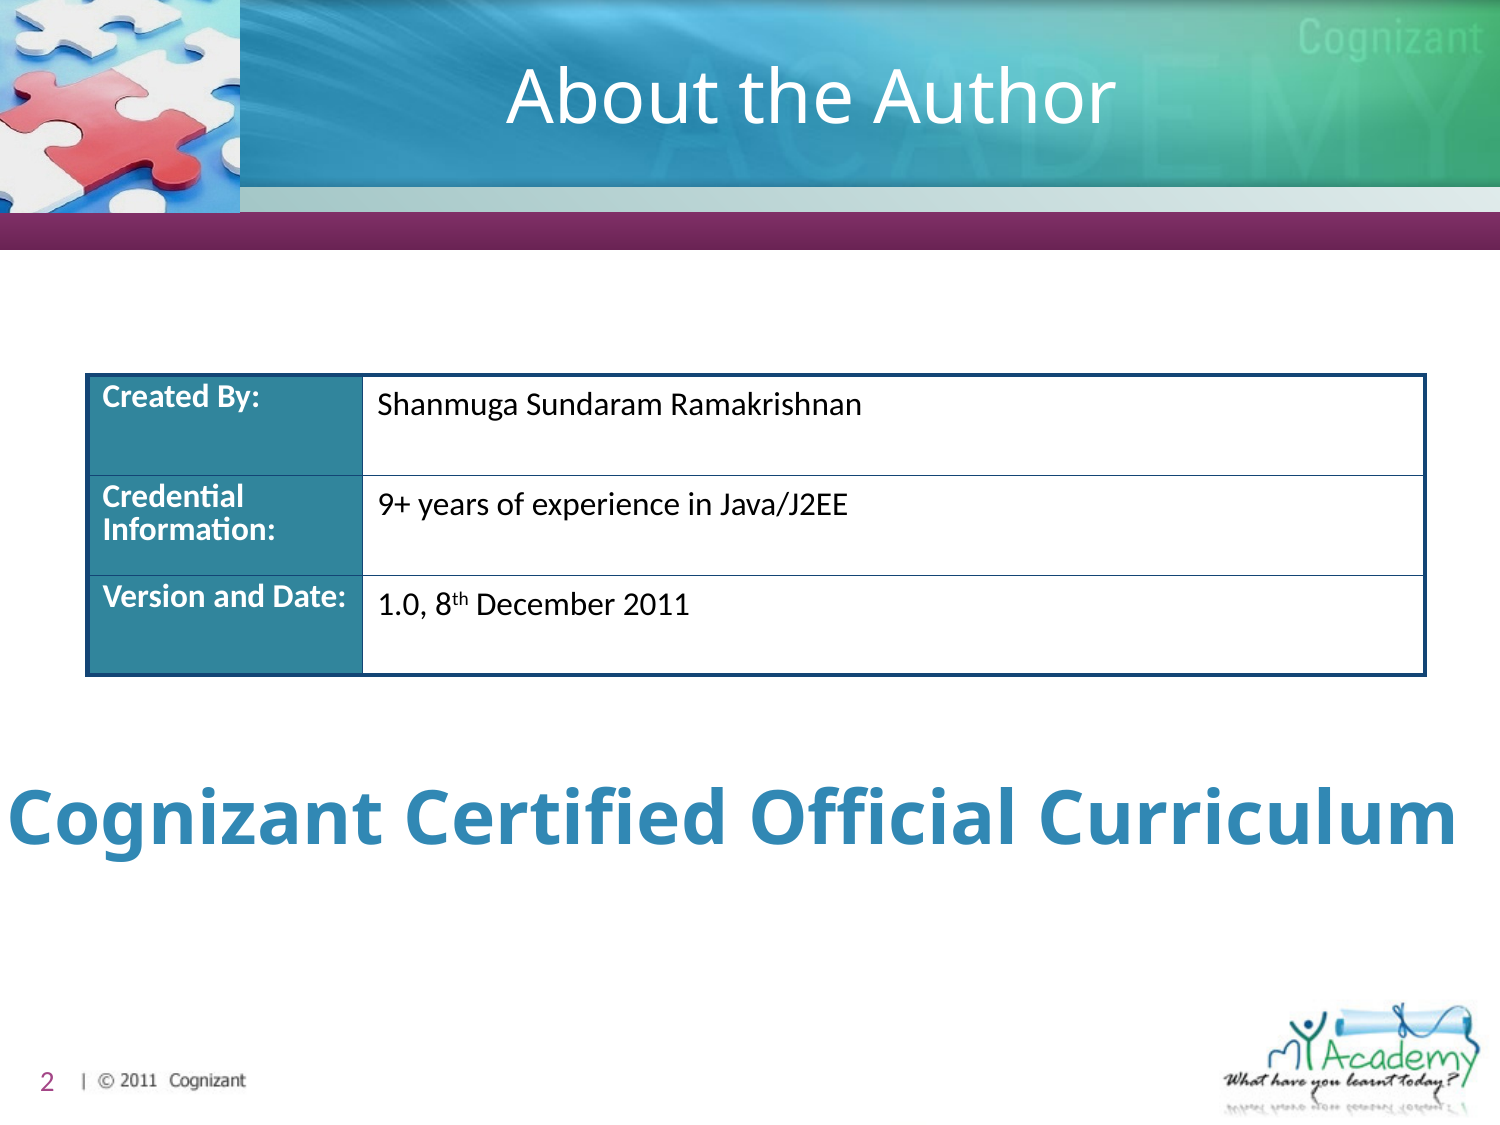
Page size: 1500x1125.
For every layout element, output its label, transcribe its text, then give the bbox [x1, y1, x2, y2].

picture [0, 250, 1500, 1125]
picture [0, 0, 1500, 213]
list Shanmuga Sundaram Ramakrishnan [362, 374, 1426, 474]
list 1.0, 8th December 2011 [362, 574, 1426, 676]
slide_number 2 [24, 1054, 100, 1100]
list 9+ years of experience in Java/J2EE [362, 474, 1426, 574]
